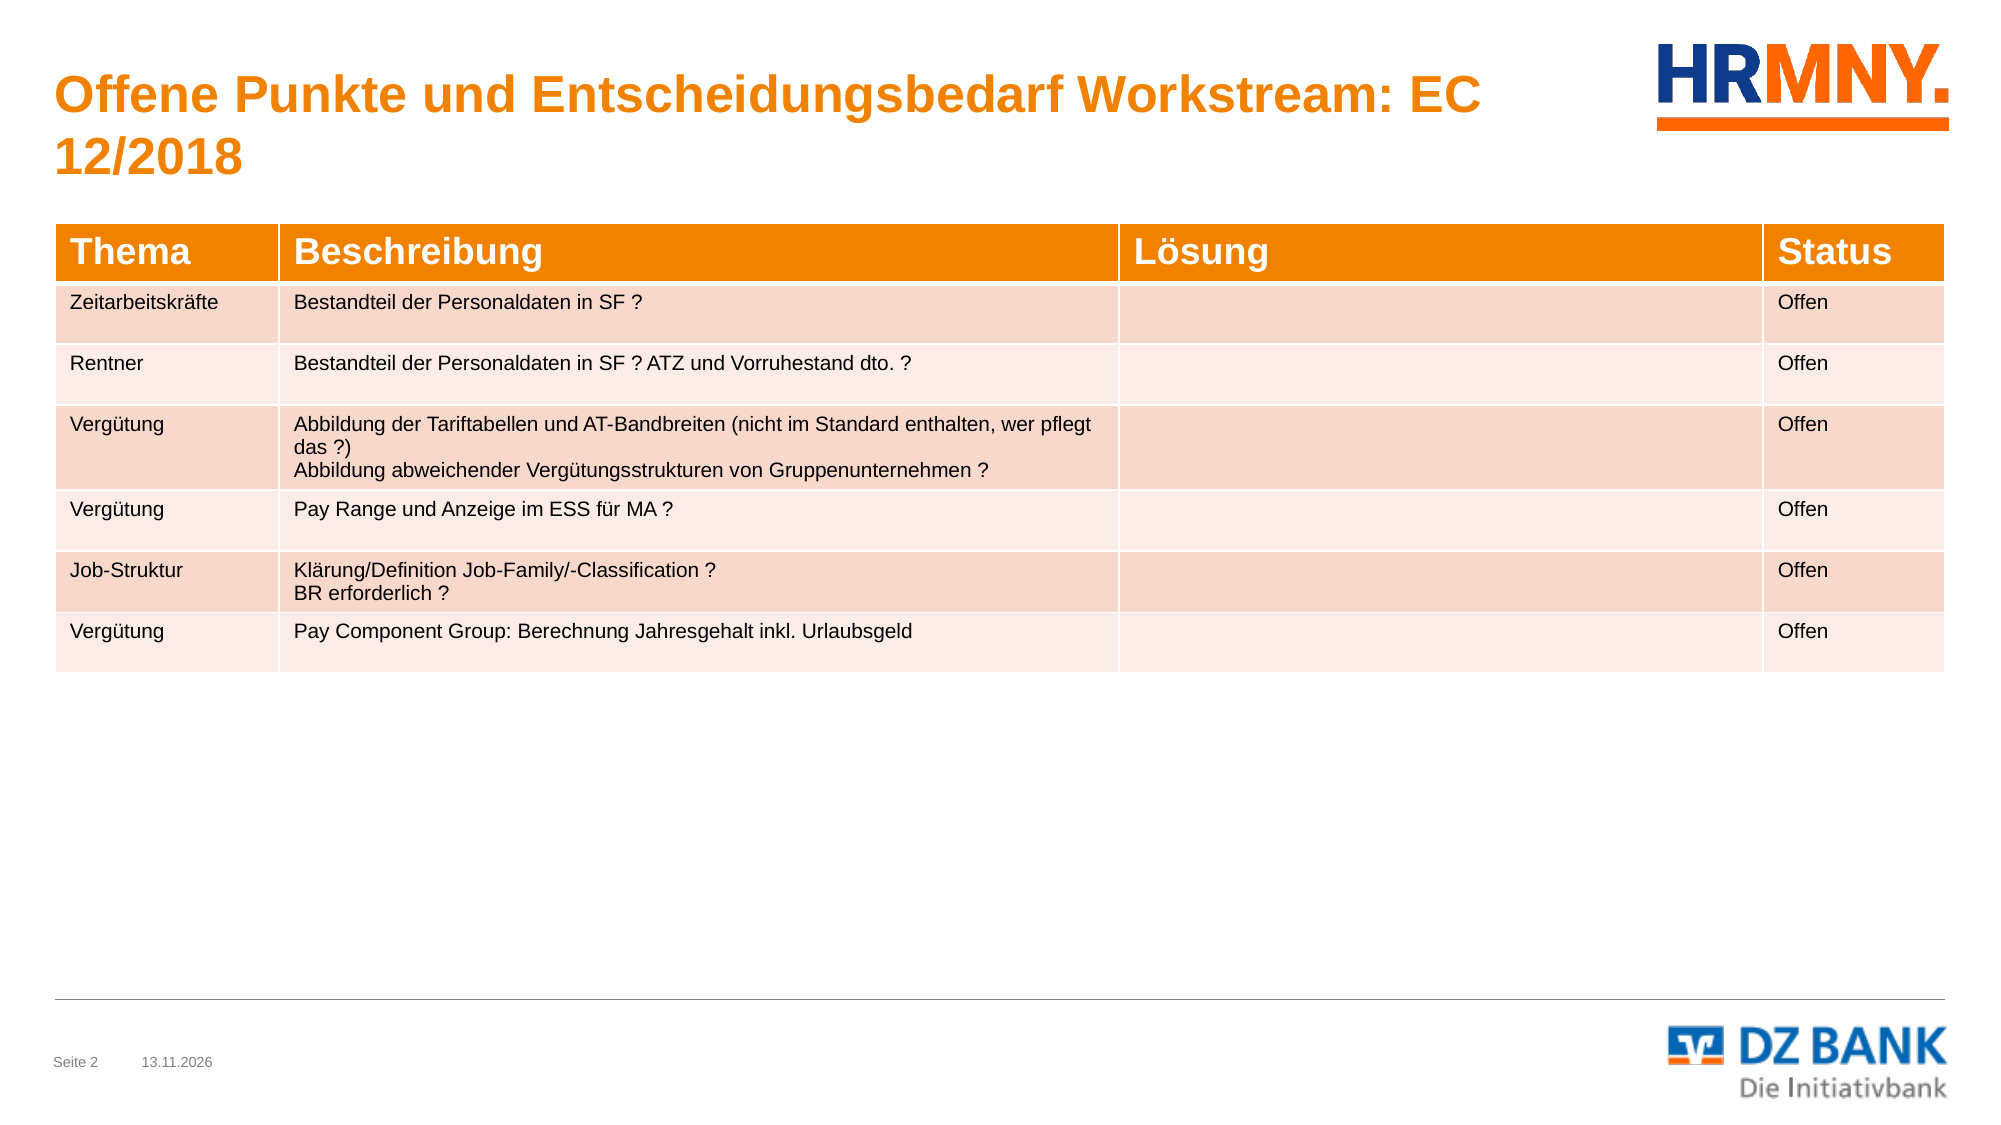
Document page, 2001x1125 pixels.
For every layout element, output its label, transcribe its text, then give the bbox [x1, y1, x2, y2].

table_cell Vergütung [56, 406, 278, 489]
table_cell Pay Component Group: Berechnung Jahresgehalt inkl. Urlaubsgeld [280, 613, 1118, 672]
table_cell Bestandteil der Personaldaten in SF ? [280, 286, 1118, 343]
table_cell Pay Range und Anzeige im ESS für MA ? [280, 491, 1118, 550]
table_cell Abbildung der Tariftabellen und AT-Bandbreiten (nicht im Standard enthalten, wer pflegt das ?) Abbildung abweichender Vergütungsstrukturen von Gruppenunternehmen ? [280, 406, 1118, 489]
slide_number Seite 2 [53, 1050, 136, 1074]
table_cell [1120, 406, 1762, 489]
table_cell Job-Struktur [56, 552, 278, 612]
table_cell Offen [1764, 491, 1944, 550]
table_cell Bestandteil der Personaldaten in SF ? ATZ und Vorruhestand dto. ? [280, 345, 1118, 404]
table_cell Offen [1764, 345, 1944, 404]
table_cell [1120, 286, 1762, 343]
table_cell [1120, 491, 1762, 550]
table_cell Offen [1764, 552, 1944, 612]
table_cell [1120, 552, 1762, 612]
table_header Status [1764, 224, 1944, 281]
table_header Thema [56, 224, 278, 281]
table_cell Rentner [56, 345, 278, 404]
table_cell Vergütung [56, 491, 278, 550]
table_cell [1120, 345, 1762, 404]
table_cell Zeitarbeitskräfte [56, 286, 278, 343]
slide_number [141, 1050, 233, 1074]
table_header Beschreibung [280, 224, 1118, 281]
table_cell Offen [1764, 286, 1944, 343]
title Offene Punkte und Entscheidungsbedarf Workstream: EC 12/2018 [54, 60, 1945, 214]
table_cell [1120, 613, 1762, 672]
picture [1657, 42, 1949, 131]
table_cell Klärung/Definition Job-Family/-Classification ? BR erforderlich ? [280, 552, 1118, 612]
table_cell Offen [1764, 613, 1944, 672]
table_cell Offen [1764, 406, 1944, 489]
table_header Lösung [1120, 224, 1762, 281]
table_cell Vergütung [56, 613, 278, 672]
